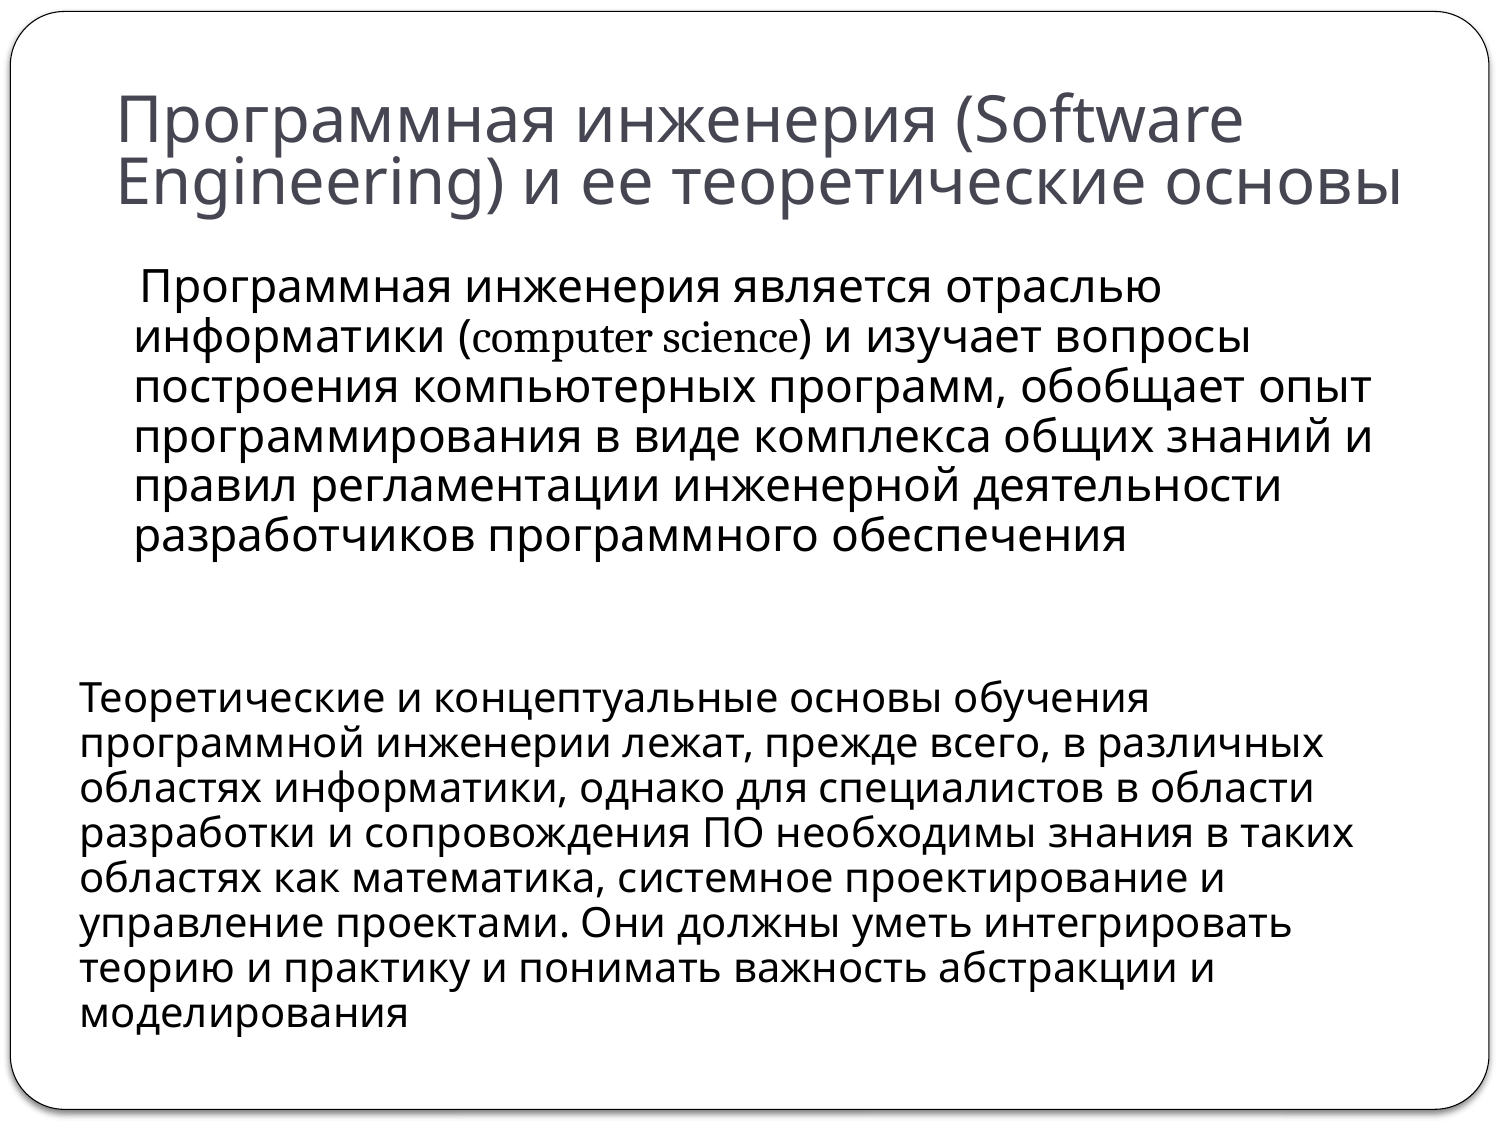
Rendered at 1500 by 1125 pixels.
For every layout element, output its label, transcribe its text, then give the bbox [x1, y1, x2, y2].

title Программная инженерия (Software Engineering) и ее теоретические основы [100, 45, 1425, 233]
list Программная инженерия является отраслью информатики (computer science) и изучает вопросы построения компьютерных программ, обобщает опыт программирования в виде комплекса общих знаний и правил регламентации инженерной деятельности разработчиков программного обеспечения [76, 255, 1412, 646]
text_box Теоретические и концептуальные основы обучения программной инженерии лежат, прежде всего, в различных областях информатики, однако для специалистов в области разработки и сопровождения ПО необходимы знания в таких областях как математика, системное проектирование и управление проектами. Они должны уметь интегрировать теорию и практику и понимать важность абстракции и моделирования [64, 668, 1436, 1044]
